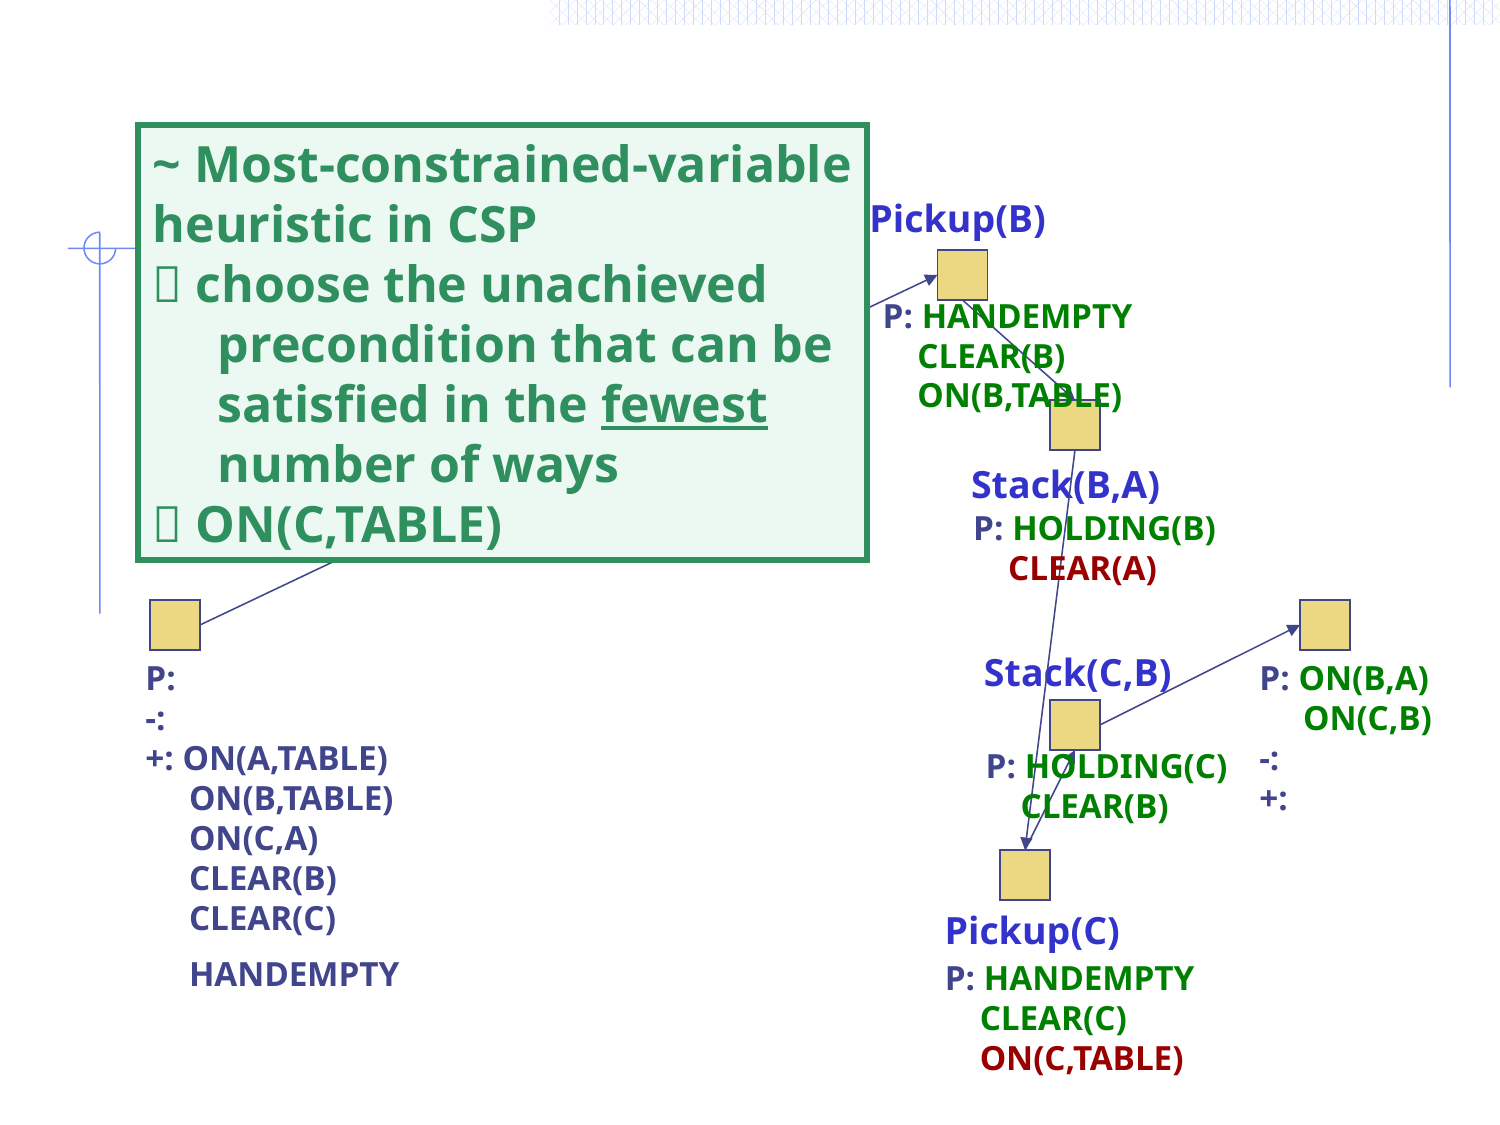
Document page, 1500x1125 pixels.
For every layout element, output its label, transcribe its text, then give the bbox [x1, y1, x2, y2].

text_box Stack(C,B) [969, 641, 1050, 702]
text_box [1099, 624, 1300, 726]
text_box Stack(B,A) [956, 454, 1074, 514]
text_box P: -: +: ON(A,TABLE) ON(B,TABLE) ON(C,A) CLEAR(B) CLEAR(C) HANDEMPTY [130, 649, 428, 1005]
text_box Stack(B,A) [1070, 454, 1176, 499]
text_box P: HOLDING(C) CLEAR(B) [970, 737, 1243, 832]
text_box [1020, 832, 1033, 850]
text_box [937, 249, 988, 287]
text_box P: HANDEMPTY CLEAR(B) ON(B,TABLE) [867, 287, 1148, 422]
text_box [150, 600, 200, 649]
text_box Pickup(B) [867, 187, 1062, 248]
text_box [911, 274, 938, 287]
text_box Stack(C,B) [1044, 641, 1187, 702]
text_box P: ON(B,A) ON(C,B) -: +: [1244, 649, 1448, 825]
text_box Pickup(C) [929, 899, 1136, 960]
text_box ~ Most-constrained-variable heuristic in CSP  choose the unachieved precondition that can be satisfied in the fewest number of ways  ON(C,TABLE) [138, 124, 867, 560]
text_box P: HOLDING(B) CLEAR(A) [958, 499, 1232, 595]
text_box [999, 849, 1050, 899]
text_box [1050, 702, 1100, 737]
text_box [1050, 422, 1100, 450]
text_box P: HANDEMPTY CLEAR(C) ON(C,TABLE) [930, 949, 1210, 1085]
text_box [1299, 600, 1350, 649]
